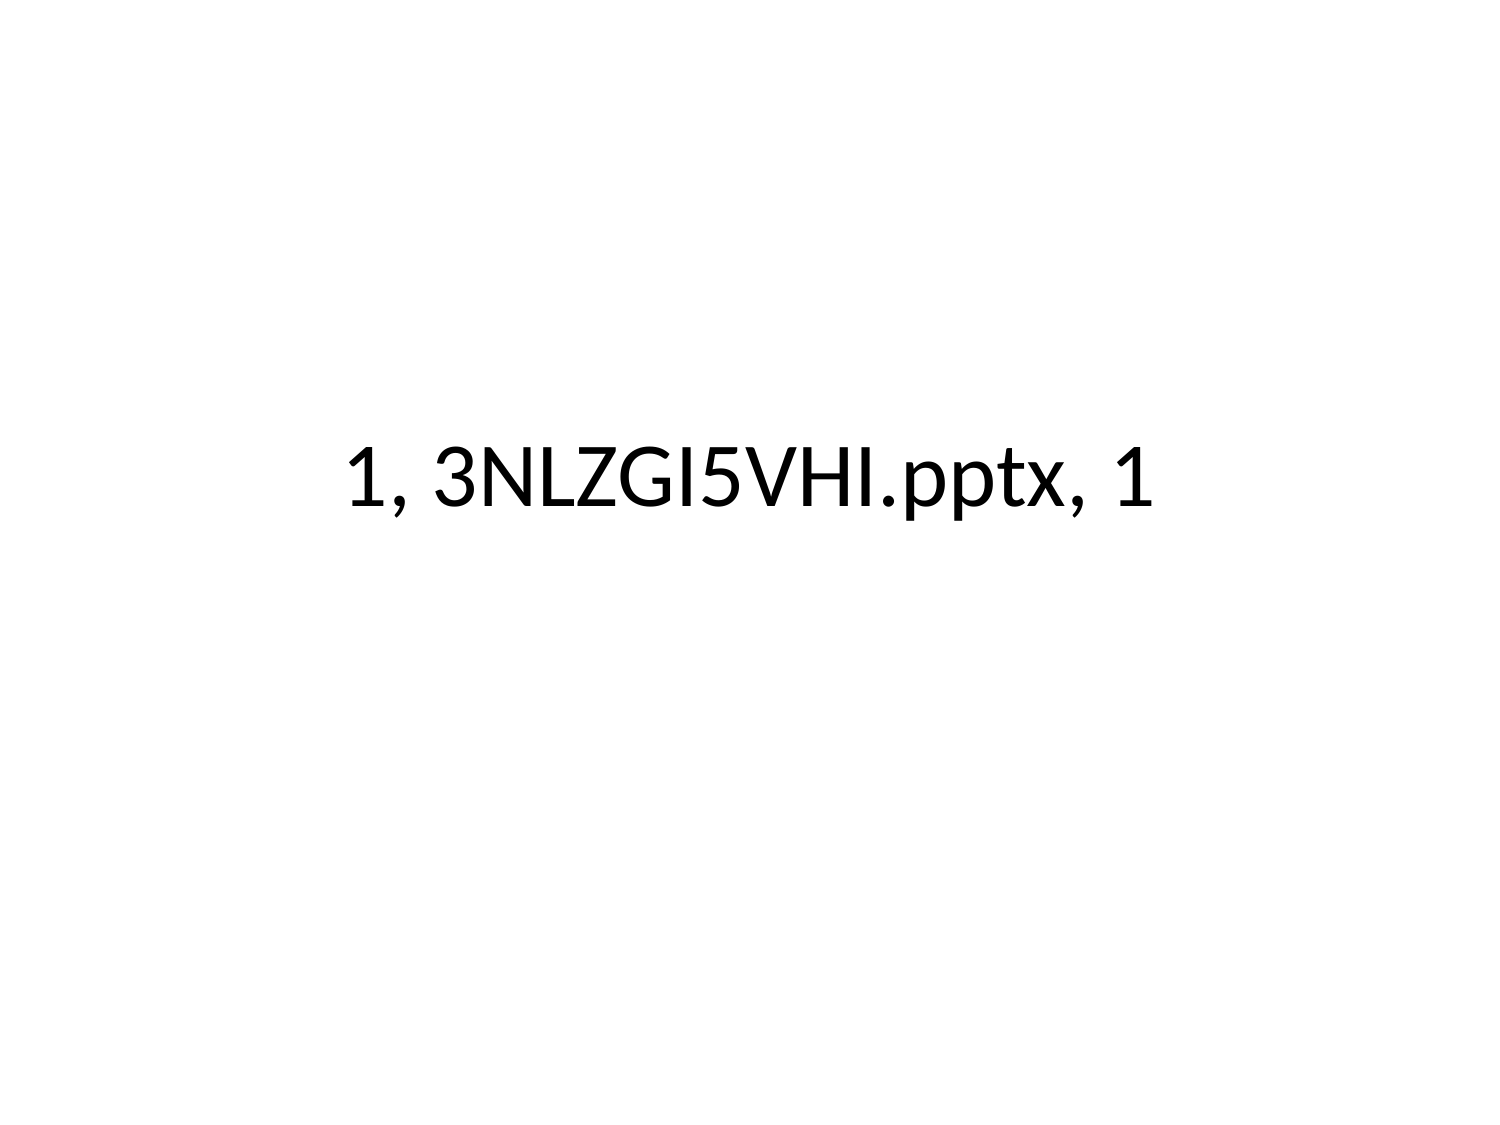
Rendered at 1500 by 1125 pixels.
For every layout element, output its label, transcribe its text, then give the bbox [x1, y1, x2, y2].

title 1, 3NLZGI5VHI.pptx, 1 [112, 349, 1388, 591]
